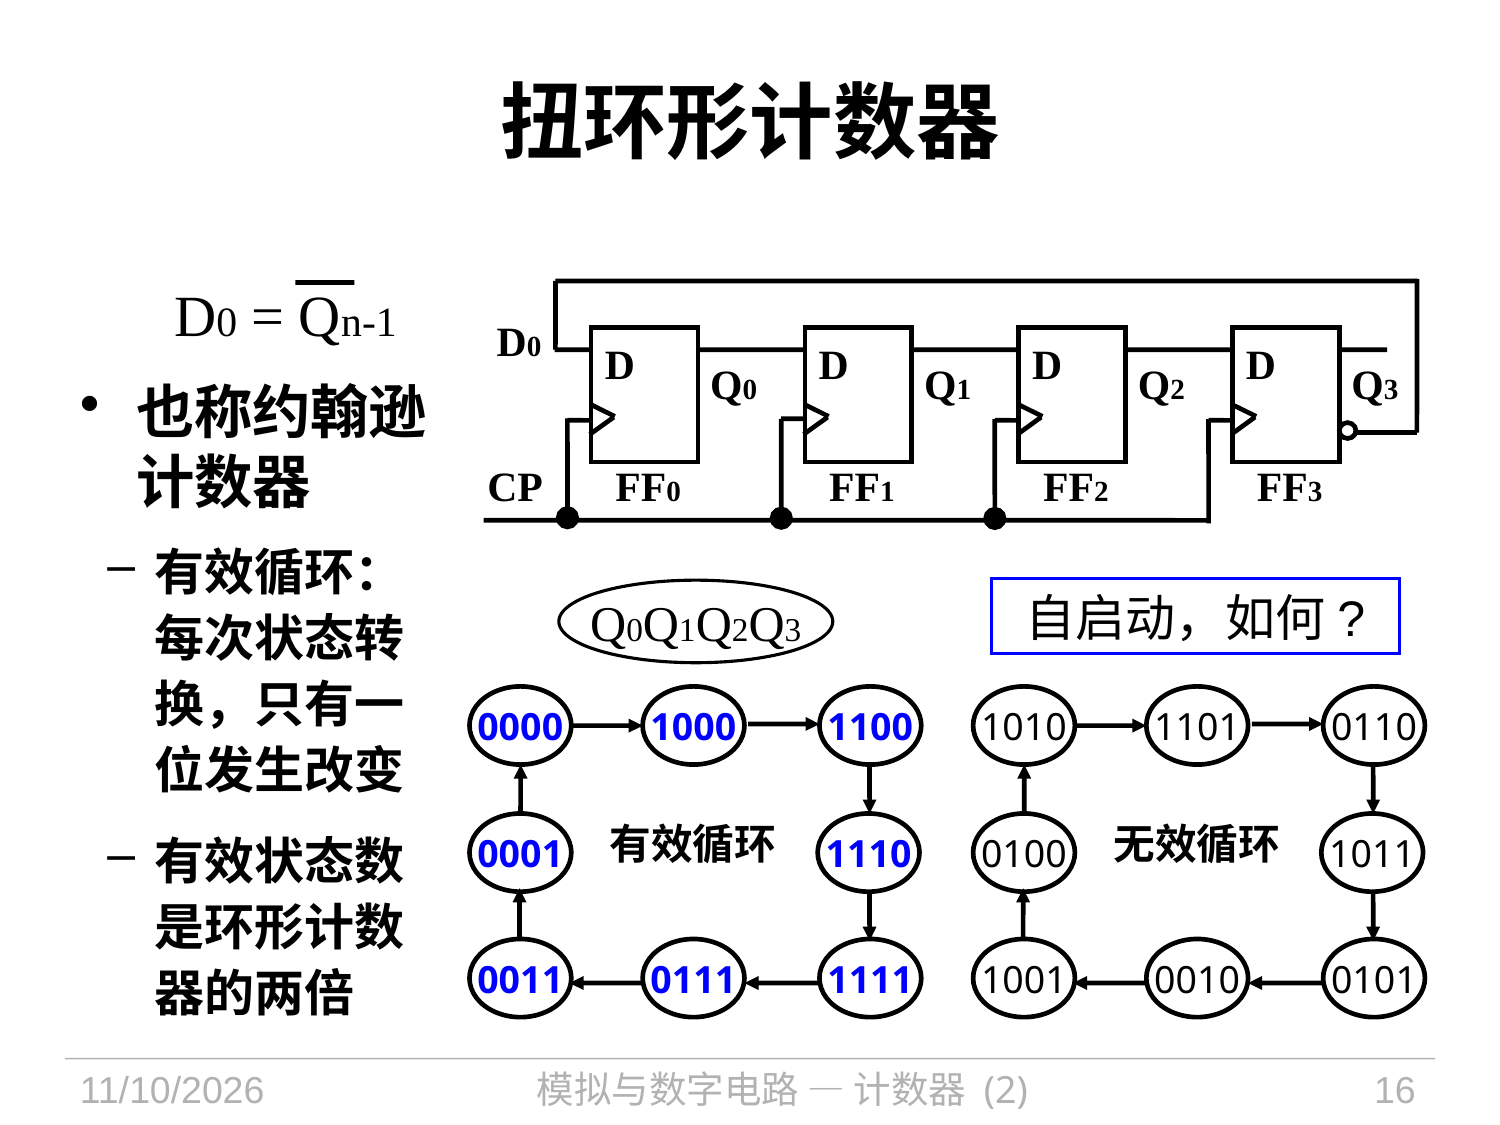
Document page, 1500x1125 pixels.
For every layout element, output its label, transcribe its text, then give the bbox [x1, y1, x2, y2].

text_box [1339, 422, 1356, 439]
text_box [1232, 327, 1340, 463]
text_box [591, 327, 699, 416]
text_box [469, 579, 1426, 1018]
text_box FF3 [1241, 452, 1338, 518]
text_box 有效循环：每次状态转换，只有一位发生改变 有效状态数是环形计数器的两倍 [17, 527, 461, 1047]
text_box Q1 [909, 350, 987, 415]
text_box CP [472, 452, 558, 518]
title 扭环形计数器 [75, 24, 1425, 213]
text_box Q2 [1123, 350, 1201, 415]
text_box D0 [481, 307, 557, 373]
footer 模拟与数字电路 — 计数器 (2) [359, 1058, 1205, 1125]
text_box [567, 418, 1209, 524]
text_box [804, 327, 912, 416]
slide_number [64, 1058, 348, 1125]
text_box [159, 270, 413, 356]
text_box [1018, 327, 1126, 416]
list 也称约翰逊计数器 [64, 367, 451, 527]
text_box Q0 [695, 350, 773, 415]
slide_number 16 [1230, 1058, 1431, 1125]
text_box Q3 [1336, 350, 1414, 415]
